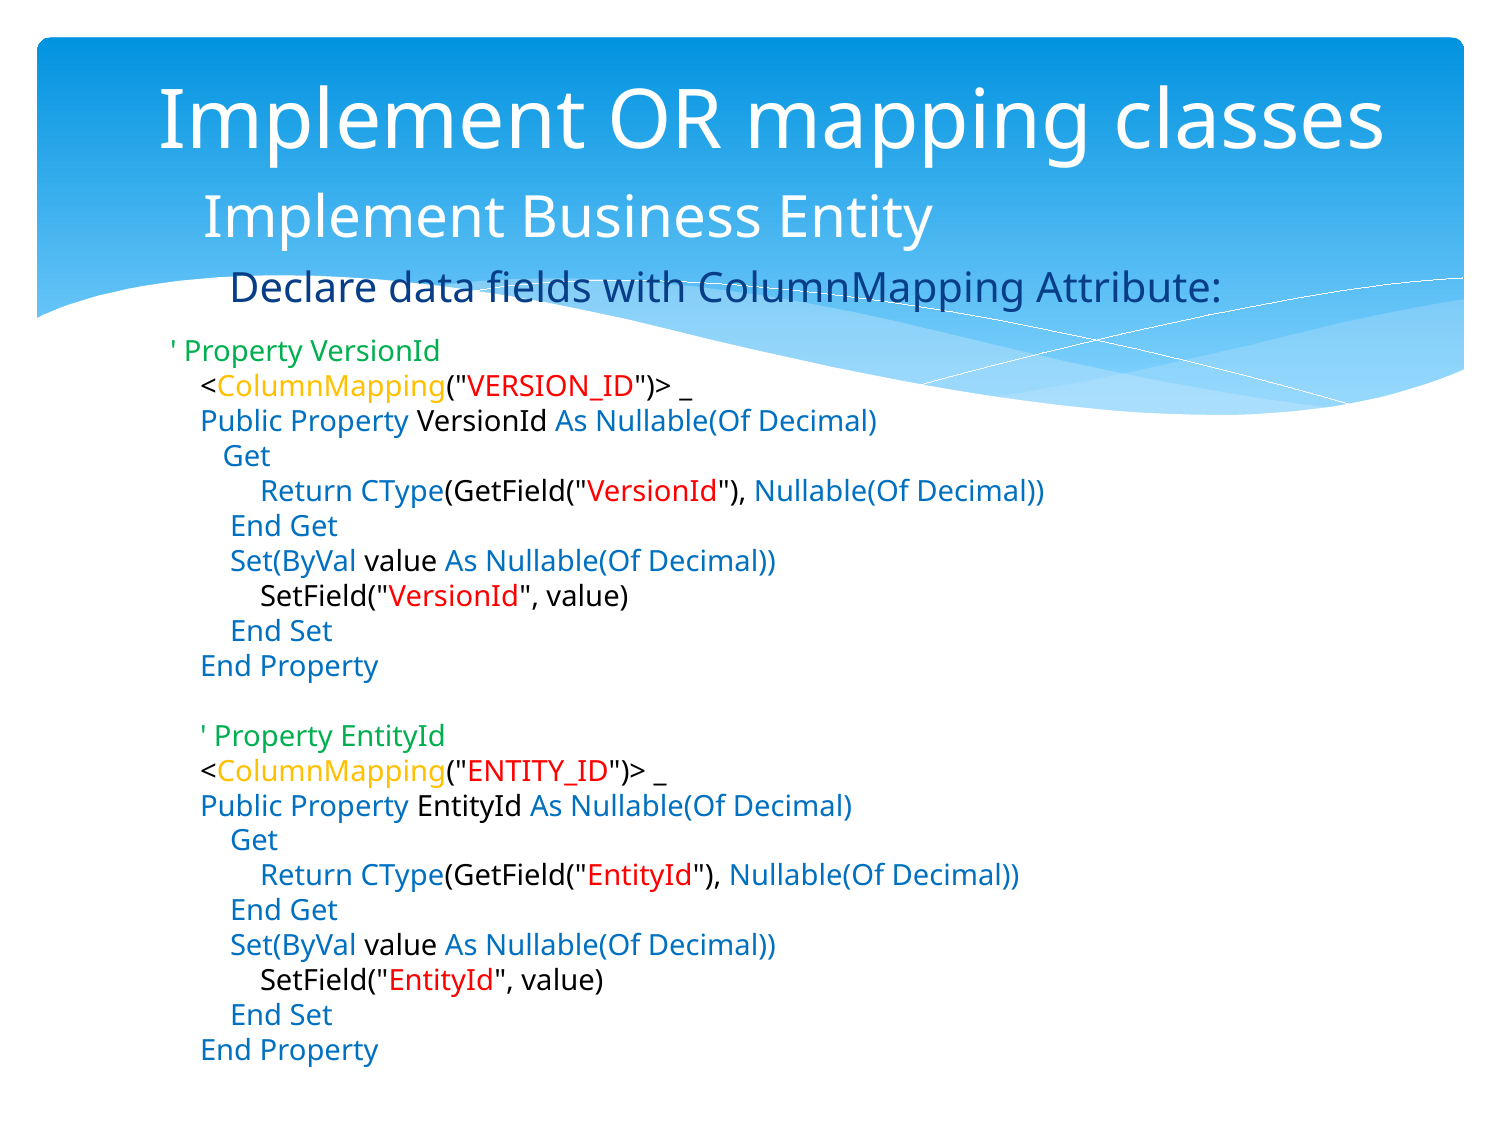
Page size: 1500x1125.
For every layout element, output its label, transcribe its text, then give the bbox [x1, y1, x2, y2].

list Implement Business Entity [188, 175, 1404, 284]
text_box ' Property VersionId <ColumnMapping("VERSION_ID")> _ Public Property VersionId As Nullable(Of Decimal) Get Return CType(GetField("VersionId"), Nullable(Of Decimal)) End Get Set(ByVal value As Nullable(Of Decimal)) SetField("VersionId", value) End Set End Property ' Property EntityId <ColumnMapping("ENTITY_ID")> _ Public Property EntityId As Nullable(Of Decimal) Get Return CType(GetField("EntityId"), Nullable(Of Decimal)) End Get Set(ByVal value As Nullable(Of Decimal)) SetField("EntityId", value) End Set End Property [155, 324, 1331, 1074]
text_box Implement OR mapping classes [137, 55, 1408, 175]
text_box Declare data fields with ColumnMapping Attribute: [164, 253, 1380, 366]
